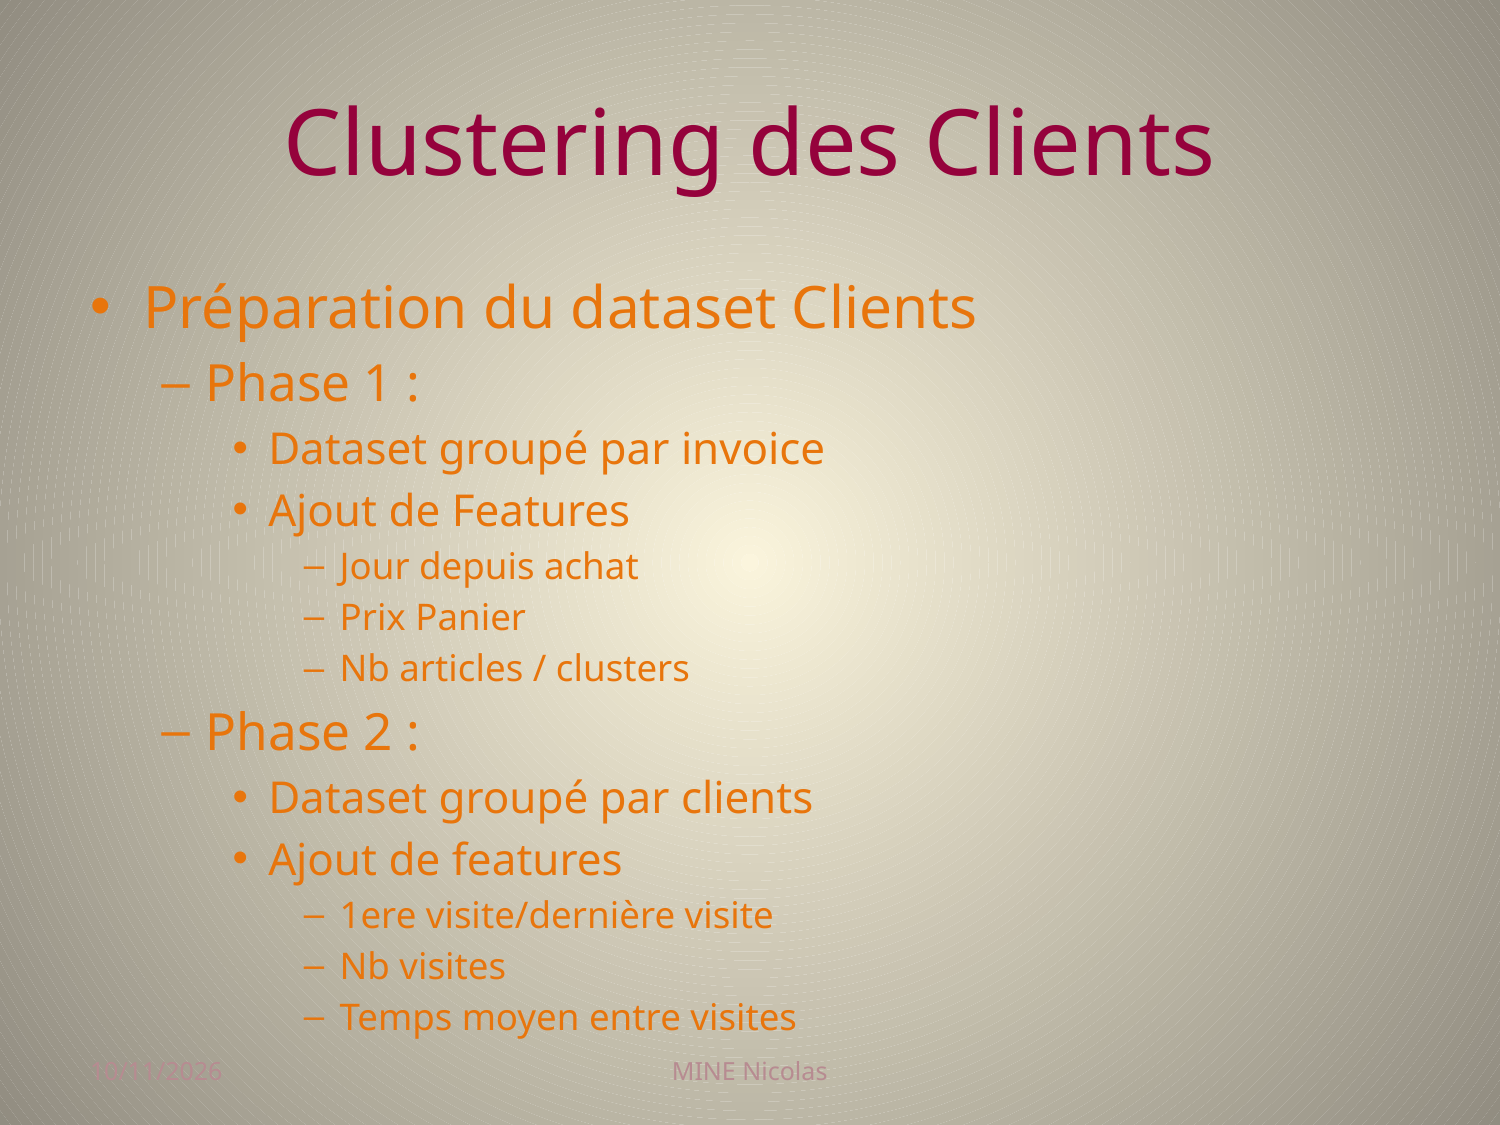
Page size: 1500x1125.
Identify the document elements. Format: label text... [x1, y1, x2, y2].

title Clustering des Clients [75, 45, 1425, 233]
footer MINE Nicolas [512, 1042, 988, 1103]
list Préparation du dataset Clients Phase 1 : Dataset groupé par invoice Ajout de Features Jour depuis achat Prix Panier Nb articles / clusters Phase 2 : Dataset groupé par clients Ajout de features 1ere visite/dernière visite Nb visites Temps moyen entre visites [75, 262, 1425, 1047]
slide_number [75, 1042, 425, 1103]
